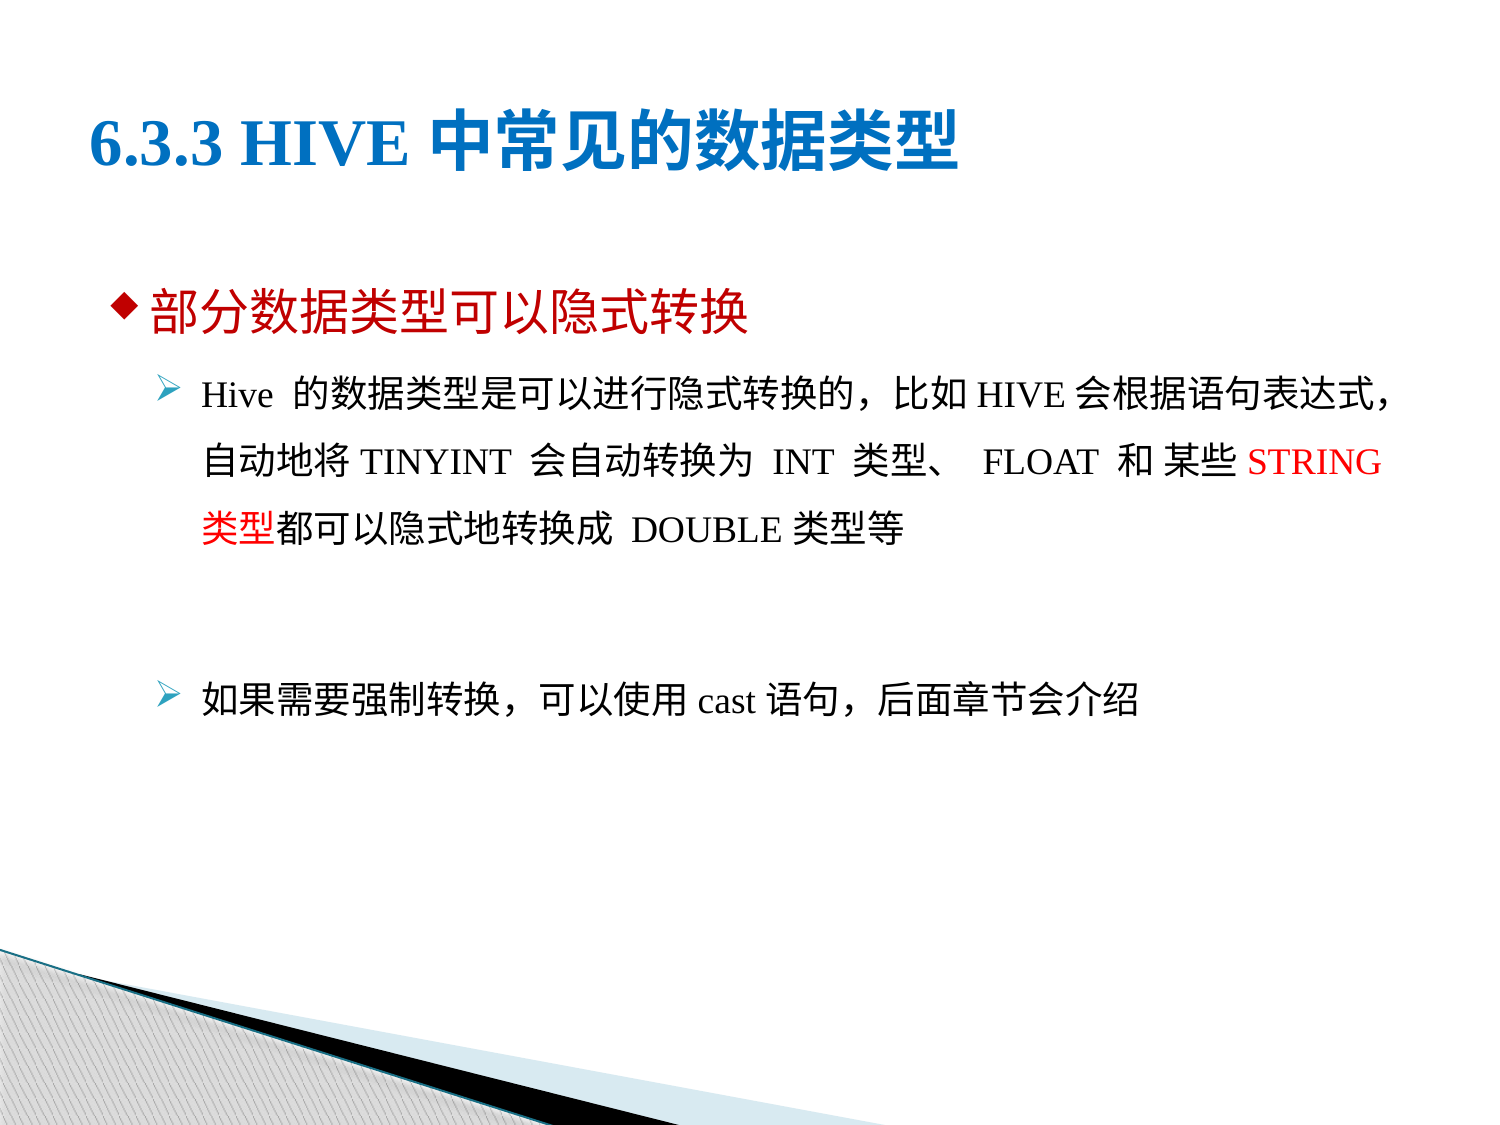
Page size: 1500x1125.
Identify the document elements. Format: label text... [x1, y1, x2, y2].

title 6.3.3 HIVE中常见的数据类型 [75, 45, 1140, 233]
list 部分数据类型可以隐式转换 Hive 的数据类型是可以进行隐式转换的，比如HIVE会根据语句表达式，自动地将TINYINT 会自动转换为 INT 类型、 FLOAT 和 某些STRING 类型都可以隐式地转换成 DOUBLE类型等 如果需要强制转换，可以使用cast语句，后面章节会介绍 [75, 243, 1425, 986]
